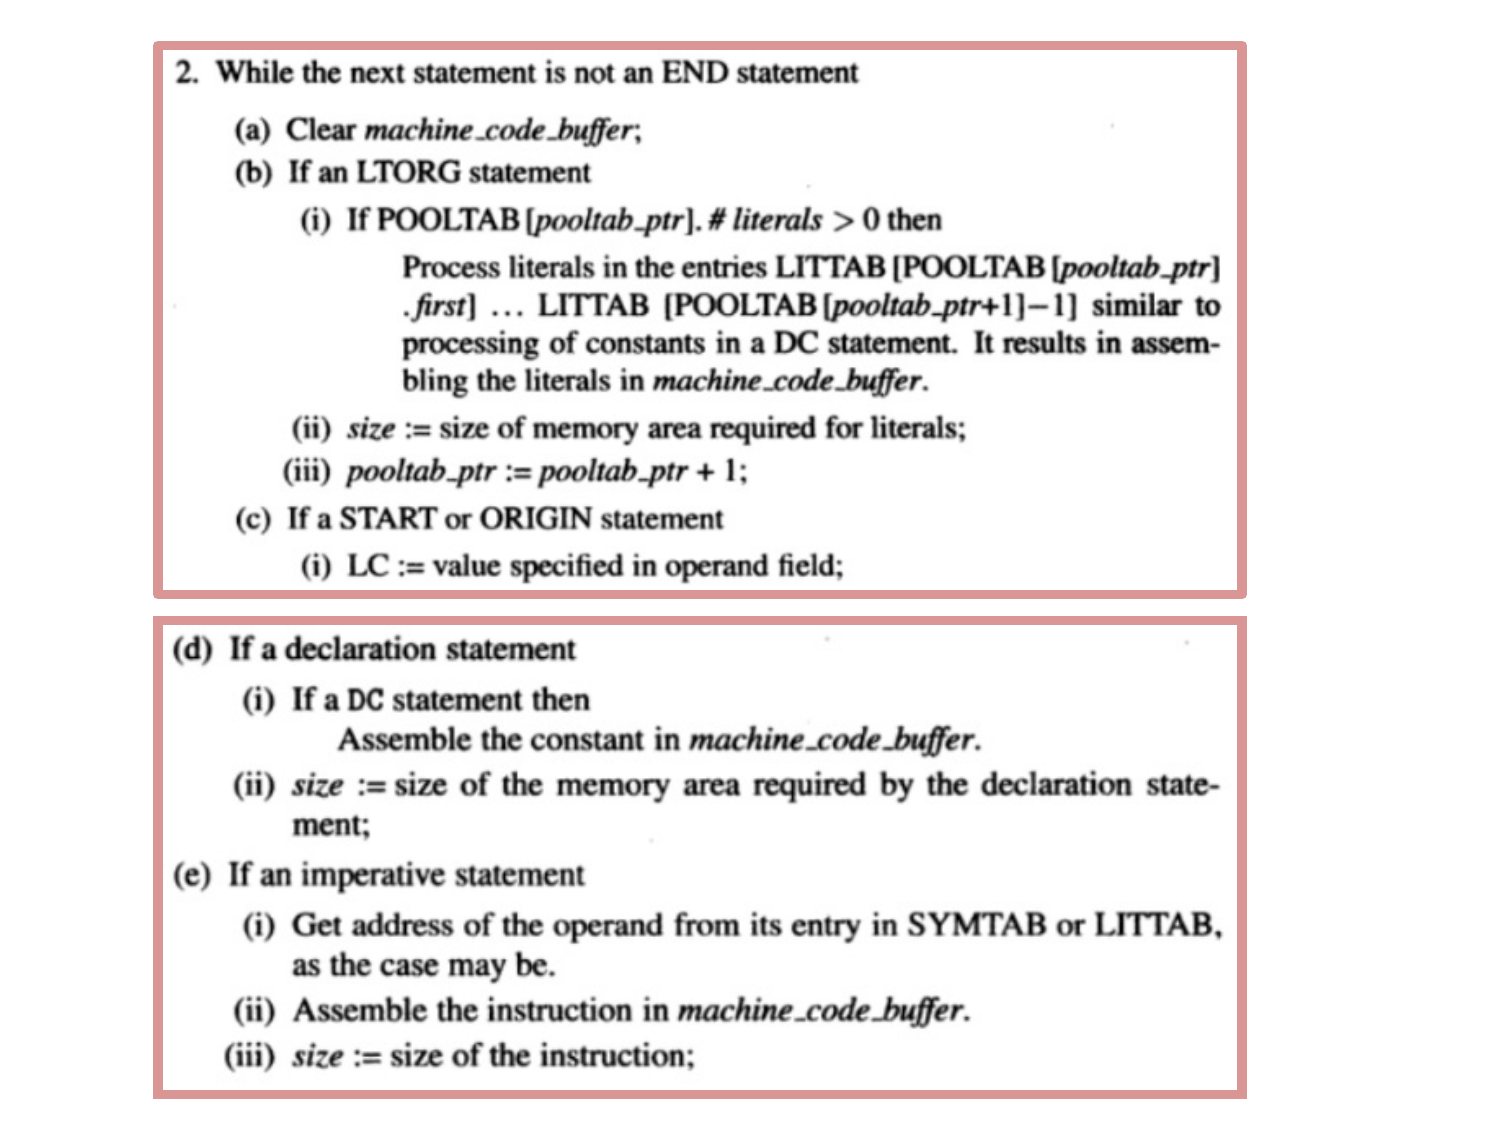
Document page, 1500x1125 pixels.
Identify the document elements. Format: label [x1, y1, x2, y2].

picture [162, 624, 1238, 1090]
picture [162, 49, 1238, 591]
